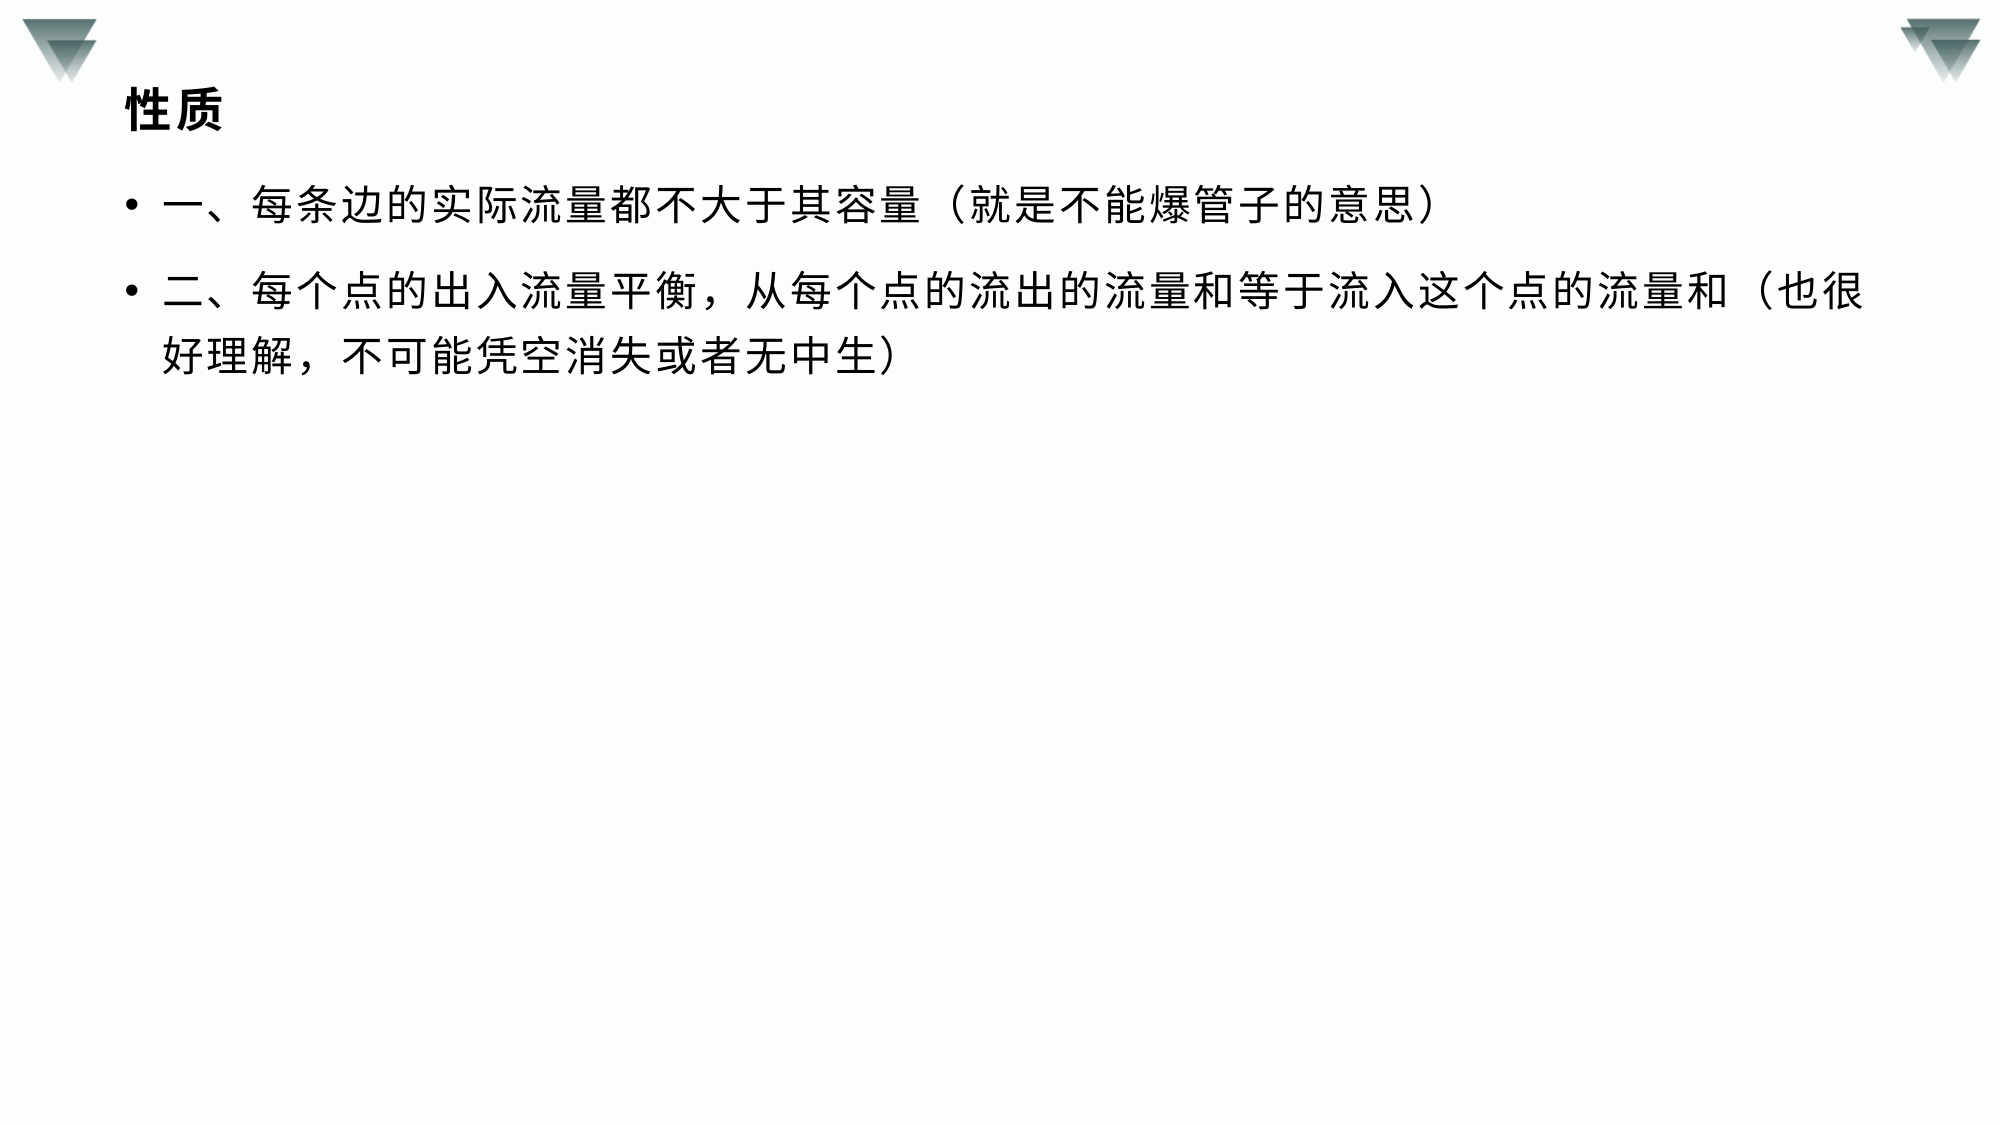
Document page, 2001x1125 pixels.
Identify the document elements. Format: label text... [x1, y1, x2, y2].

picture [1881, 0, 2000, 103]
title 性质 [109, 72, 1891, 146]
list 一、每条边的实际流量都不大于其容量（就是不能爆管子的意思） 二、每个点的出入流量平衡，从每个点的流出的流量和等于流入这个点的流量和（也很好理解，不可能凭空消失或者无中生） [109, 156, 1891, 1041]
picture [0, 0, 119, 103]
